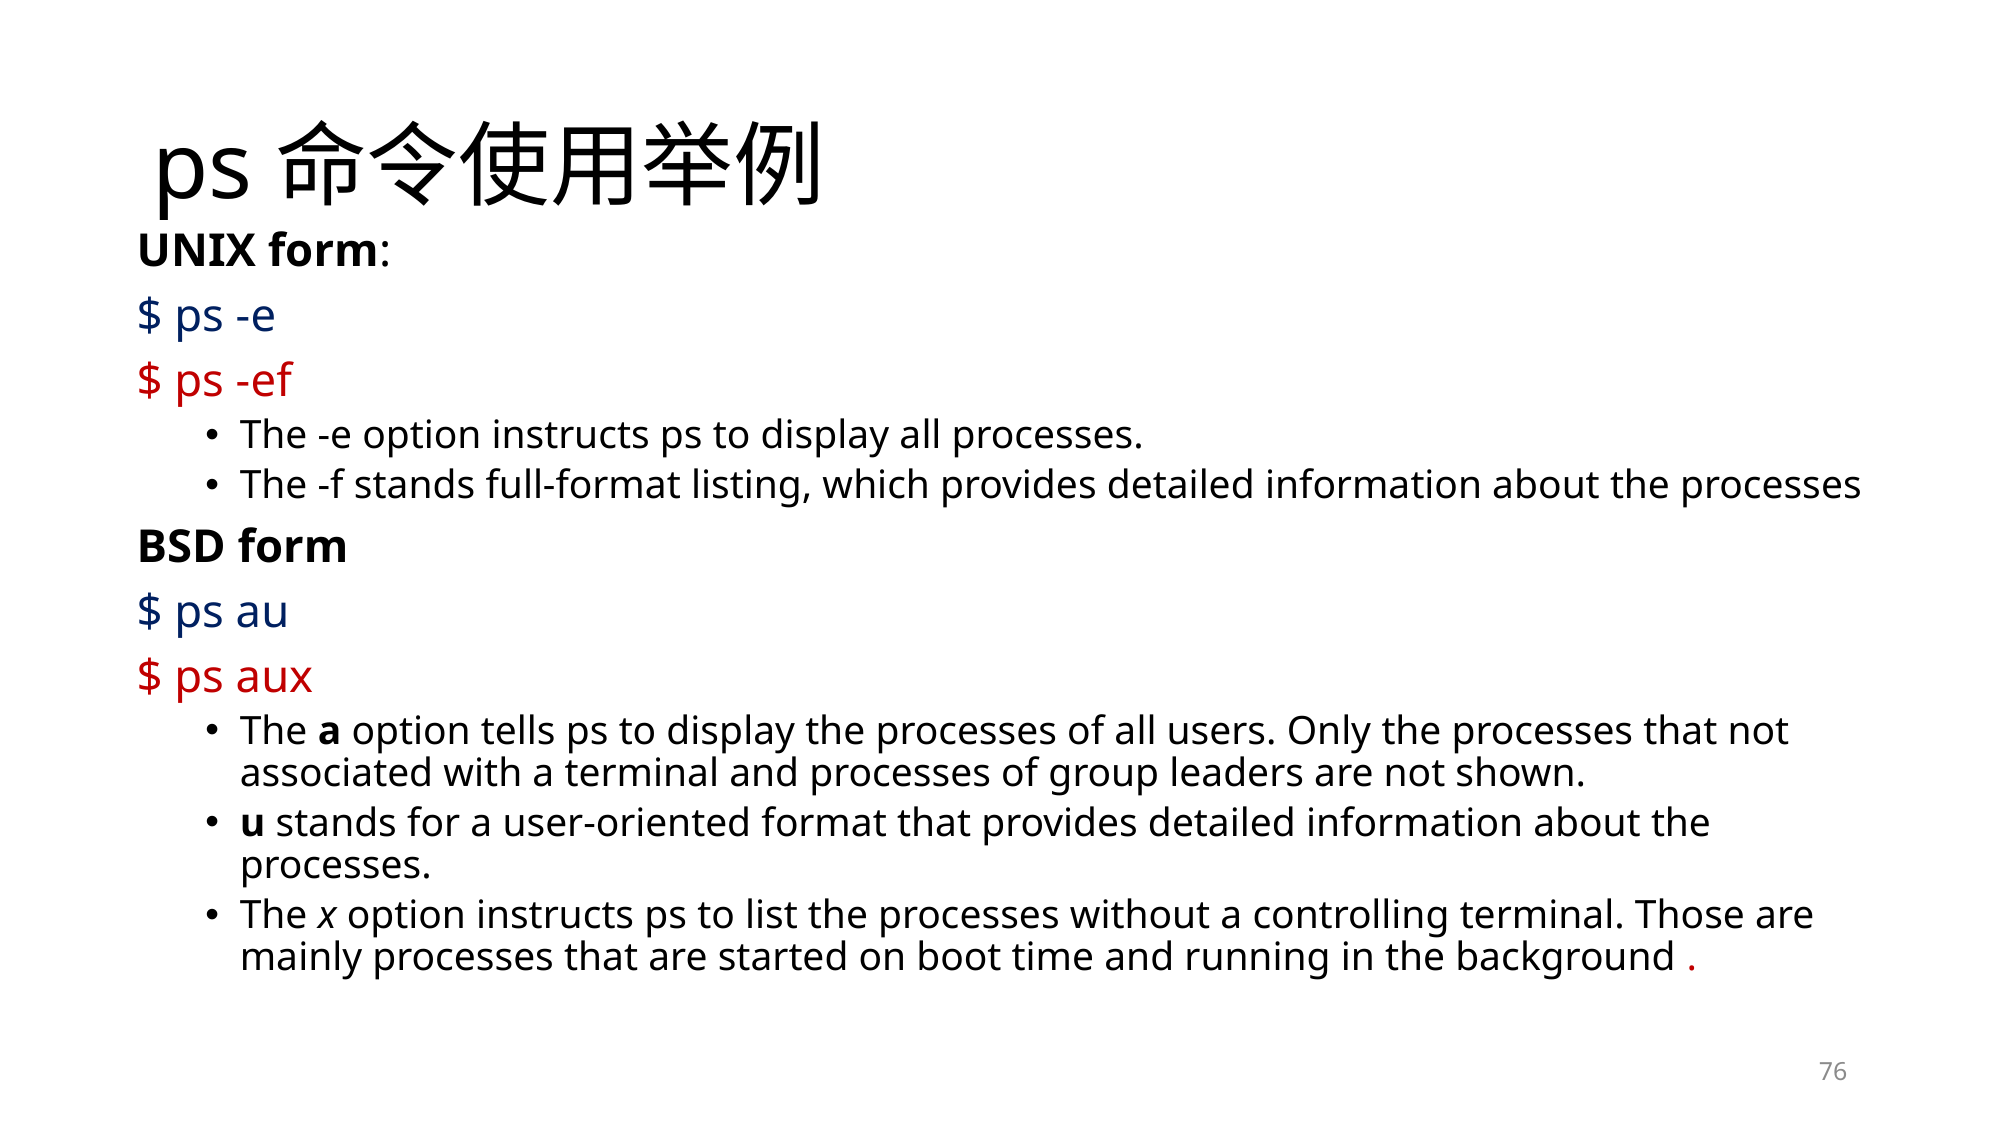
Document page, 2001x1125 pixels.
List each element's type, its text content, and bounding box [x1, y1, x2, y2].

list UNIX form: $ ps -e $ ps -ef The -e option instructs ps to display all processes. The -f stands full-format listing, which provides detailed information about the processes BSD form $ ps au $ ps aux The a option tells ps to display the processes of all users. Only the processes that not associated with a terminal and processes of group leaders are not shown. u stands for a user-oriented format that provides detailed information about the processes. The x option instructs ps to list the processes without a controlling terminal. Those are mainly processes that are started on boot time and running in the background . [121, 219, 1916, 1006]
slide_number 76 [1412, 1042, 1863, 1103]
title ps命令使用举例 [137, 59, 1863, 219]
